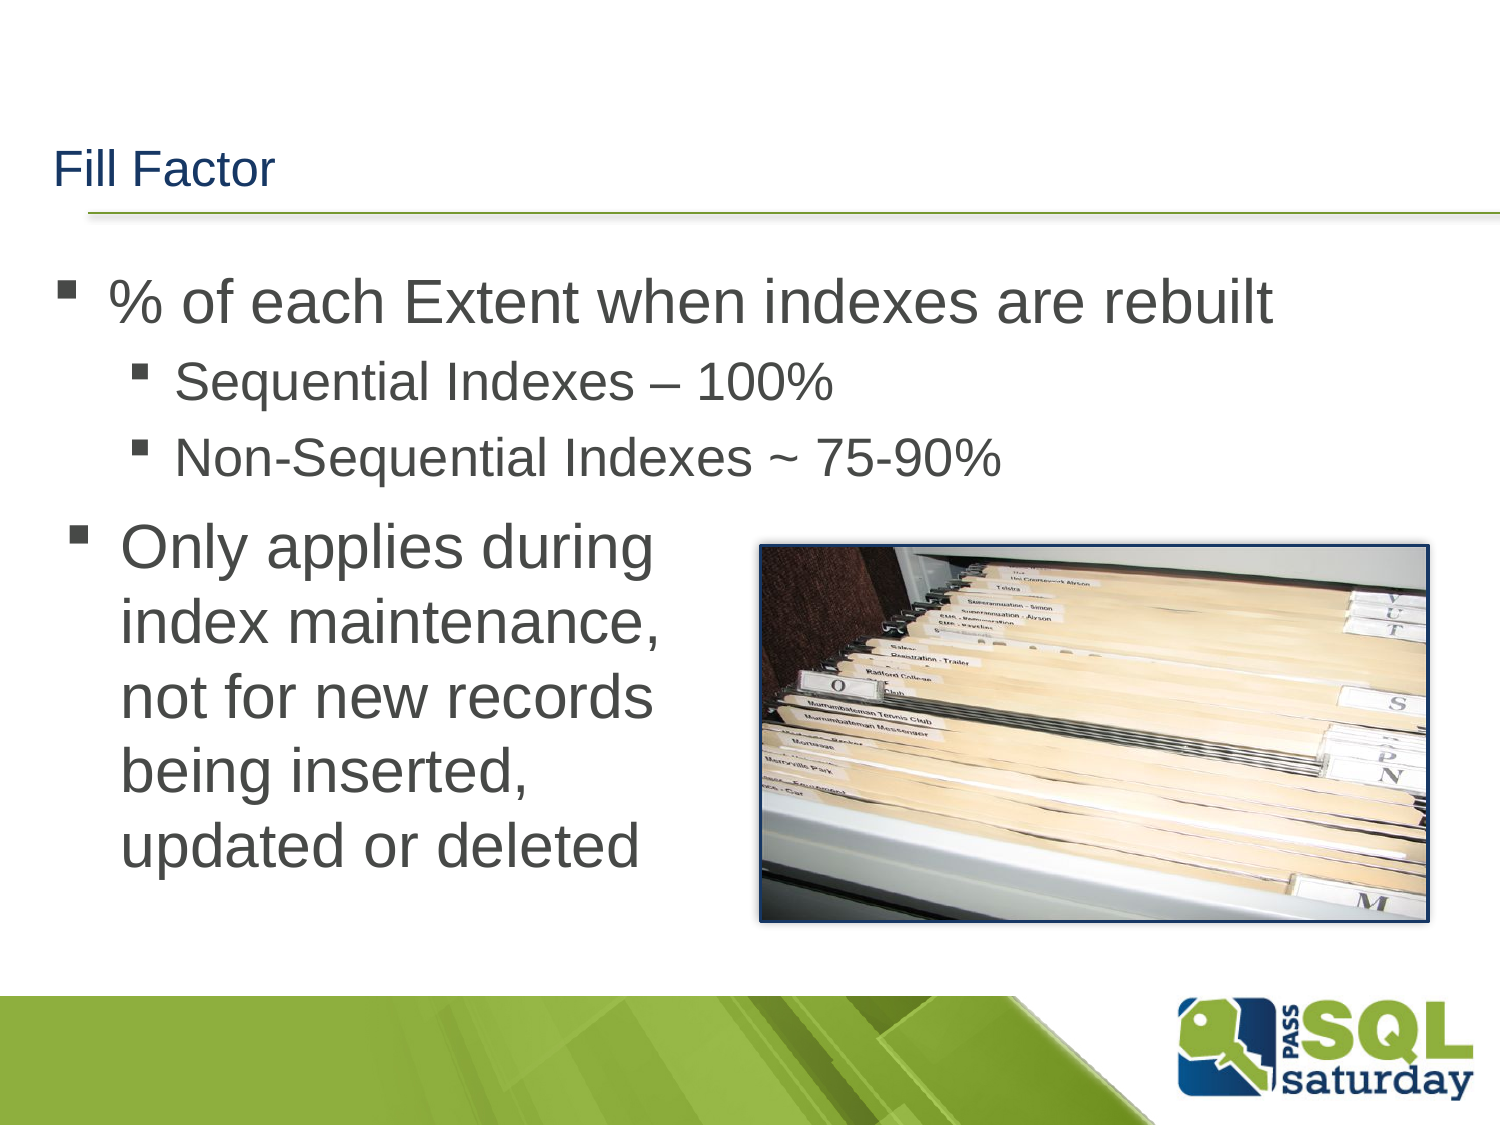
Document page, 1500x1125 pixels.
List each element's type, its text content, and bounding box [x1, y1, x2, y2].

picture [761, 546, 1427, 921]
picture [0, 969, 1483, 1125]
title Fill Factor [37, 128, 1463, 205]
list Only applies during index maintenance, not for new records being inserted, updated or deleted [49, 498, 726, 969]
list % of each Extent when indexes are rebuilt Sequential Indexes – 100% Non-Sequential Indexes ~ 75-90% [37, 253, 1463, 547]
